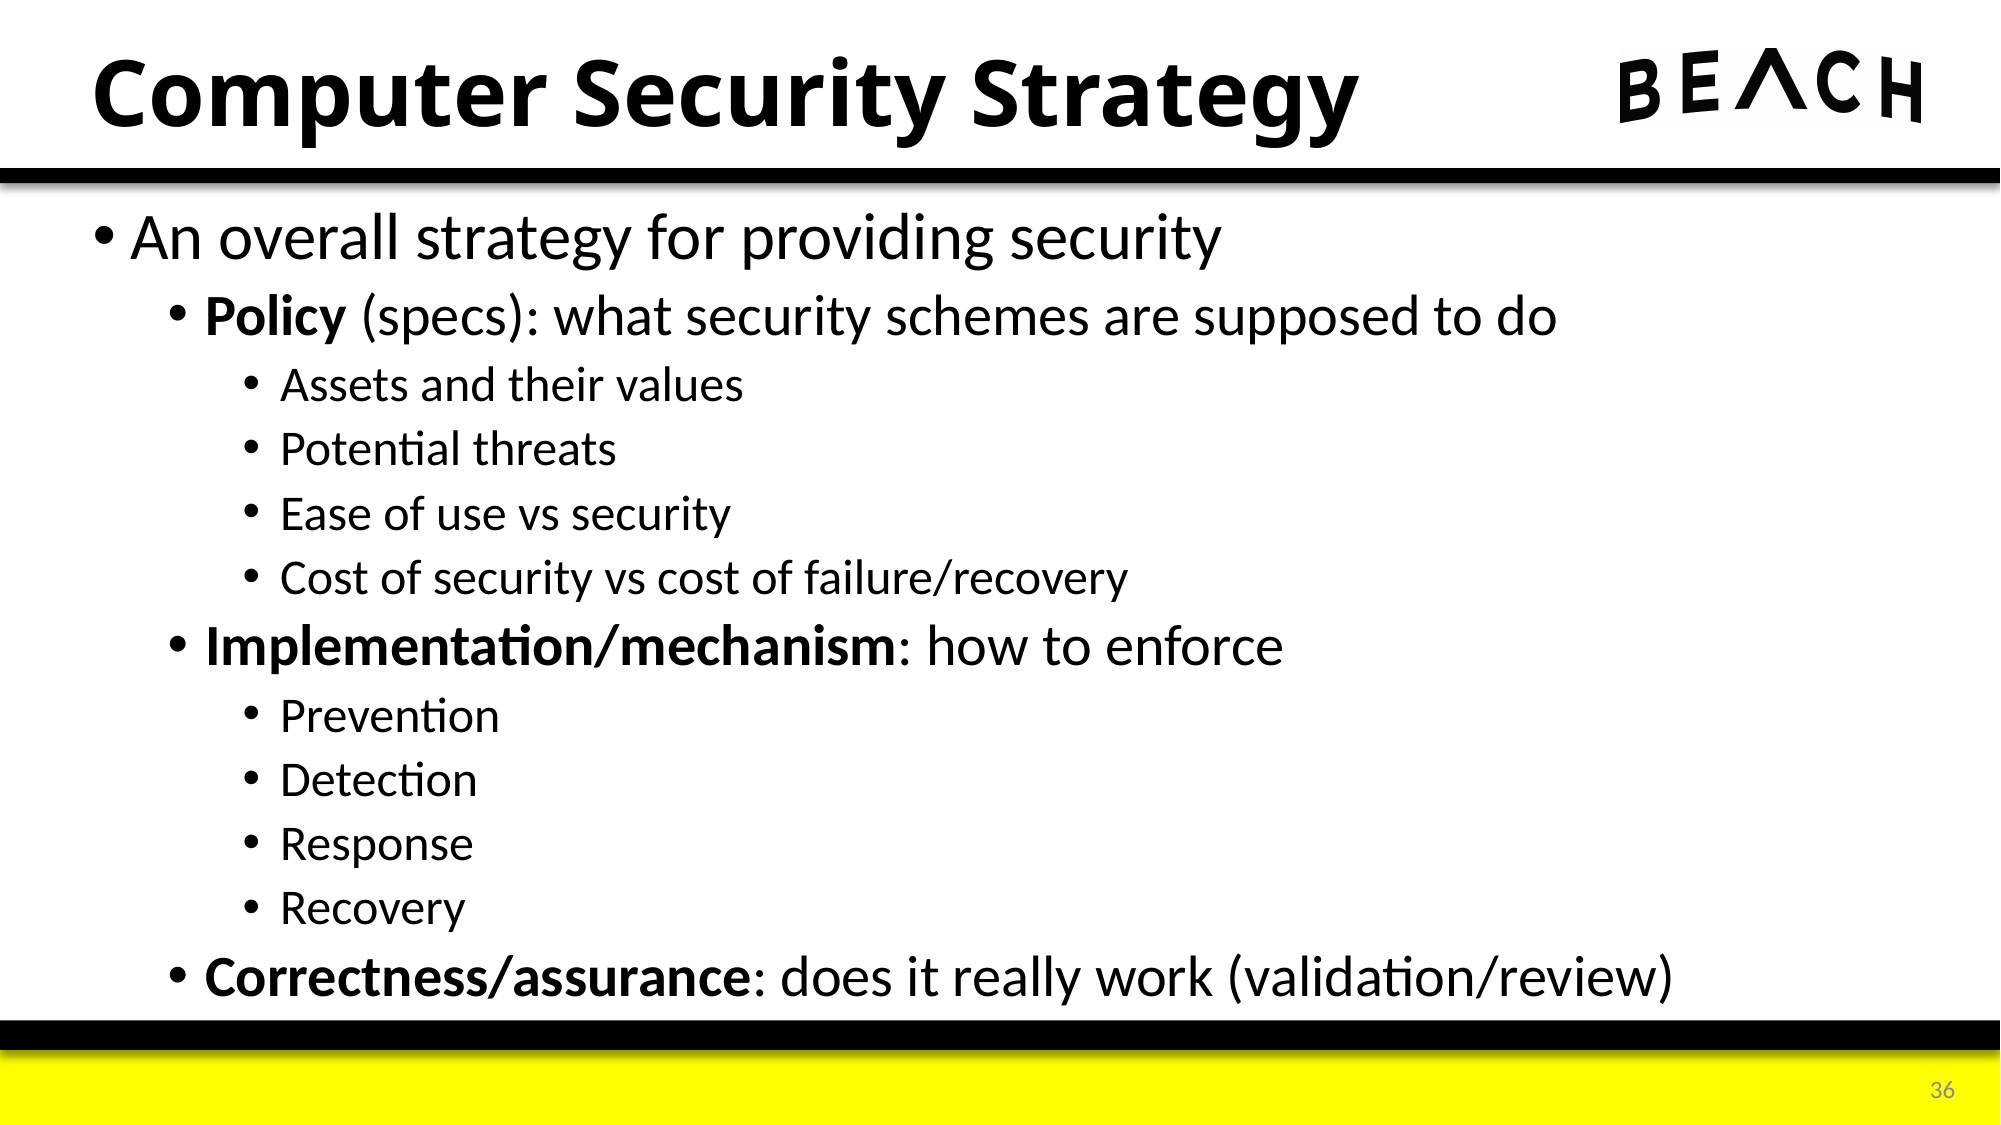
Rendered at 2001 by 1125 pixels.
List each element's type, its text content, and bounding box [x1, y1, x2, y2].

text_box [0, 167, 2000, 184]
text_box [0, 1020, 2000, 1125]
picture [1620, 48, 1921, 124]
text_box Computer Security Strategy [74, 13, 1527, 182]
list An overall strategy for providing security Policy (specs): what security schemes are supposed to do Assets and their values Potential threats Ease of use vs security Cost of security vs cost of failure/recovery Implementation/mechanism: how to enforce Prevention Detection Response Recovery Correctness/assurance: does it really work (validation/review) [77, 194, 1940, 1001]
